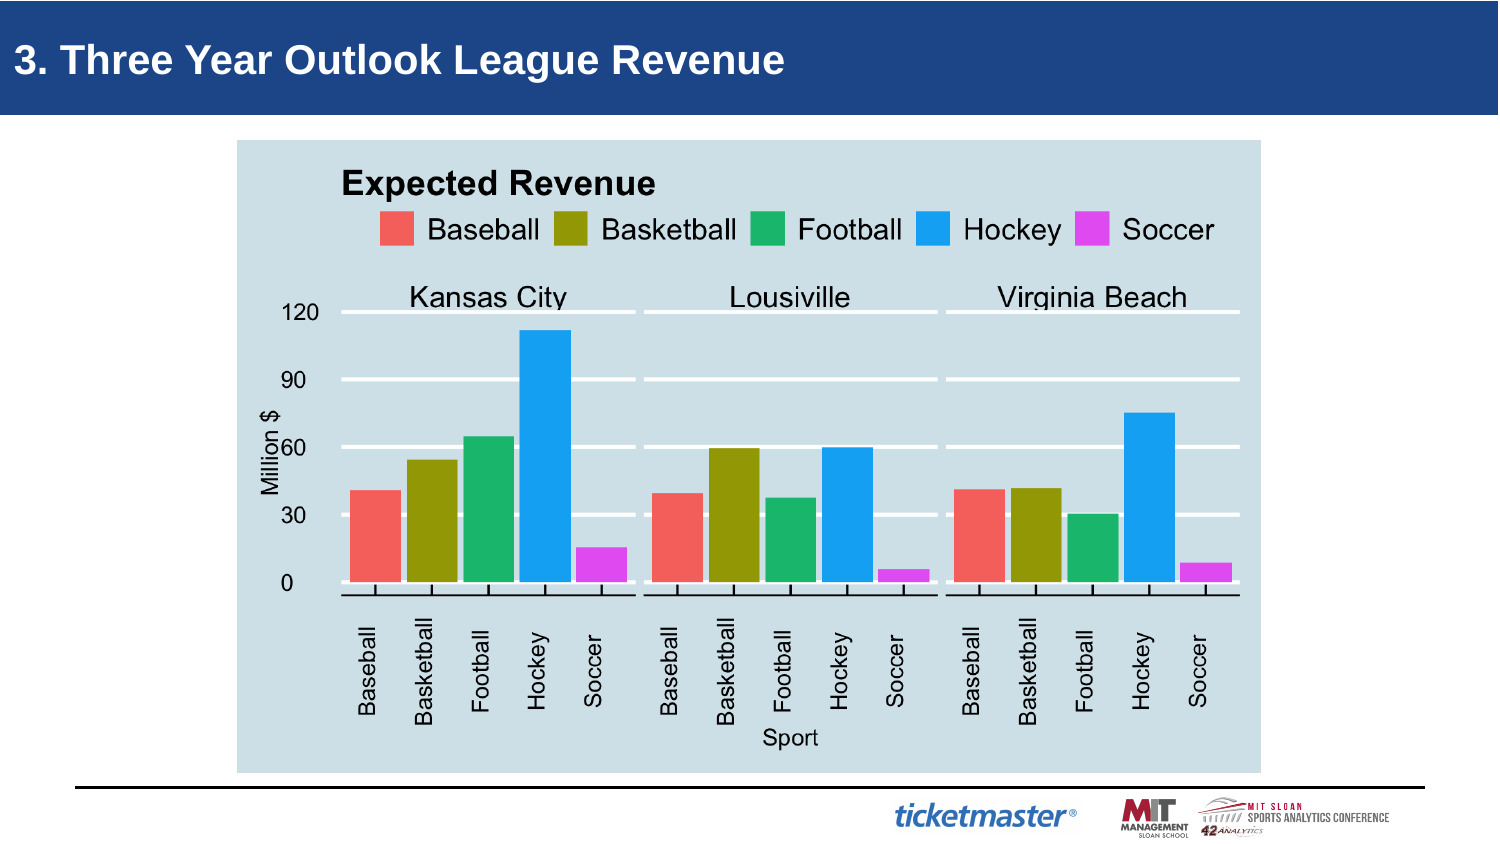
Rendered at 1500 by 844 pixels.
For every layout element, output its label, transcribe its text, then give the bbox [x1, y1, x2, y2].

picture [236, 140, 1261, 773]
picture [890, 797, 1081, 837]
picture [1093, 774, 1389, 844]
text_box 3. Three Year Outlook League Revenue [0, 0, 1499, 116]
